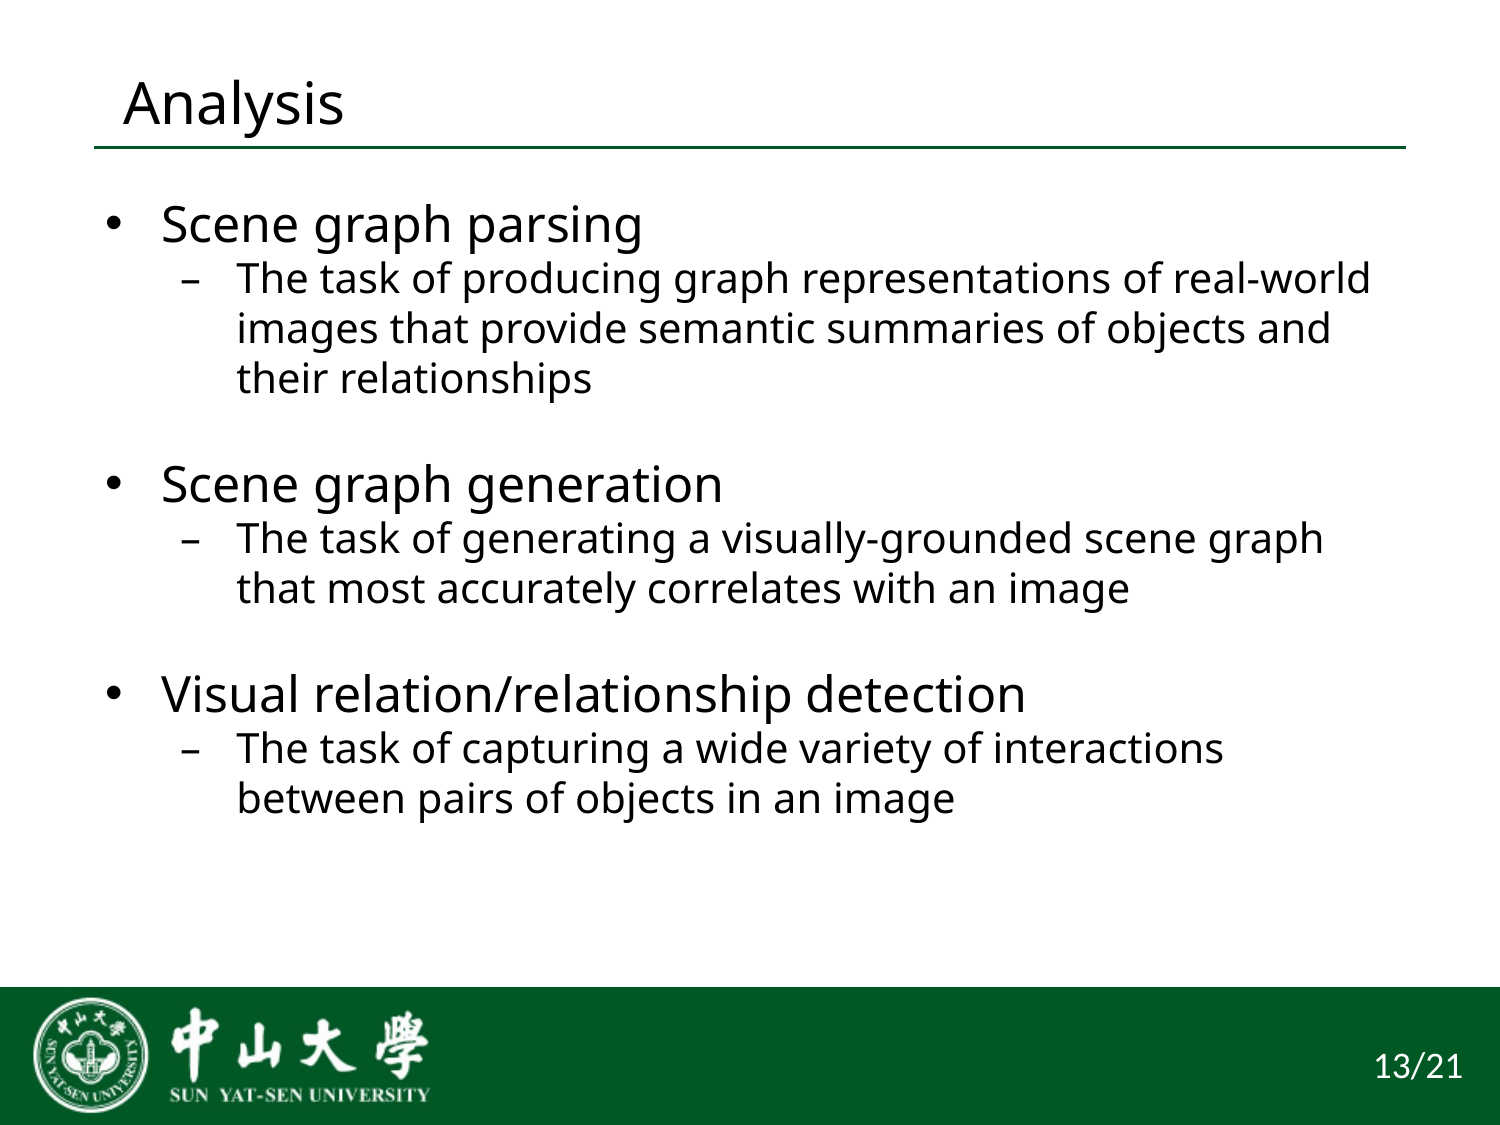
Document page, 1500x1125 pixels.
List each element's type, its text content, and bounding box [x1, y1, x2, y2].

picture [0, 987, 1500, 1125]
text_box Scene graph parsing The task of producing graph representations of real-world images that provide semantic summaries of objects and their relationships Scene graph generation The task of generating a visually-grounded scene graph that most accurately correlates with an image Visual relation/relationship detection The task of capturing a wide variety of interactions between pairs of objects in an image [90, 184, 1406, 986]
picture [94, 145, 1406, 150]
title Analysis [108, 7, 1459, 195]
